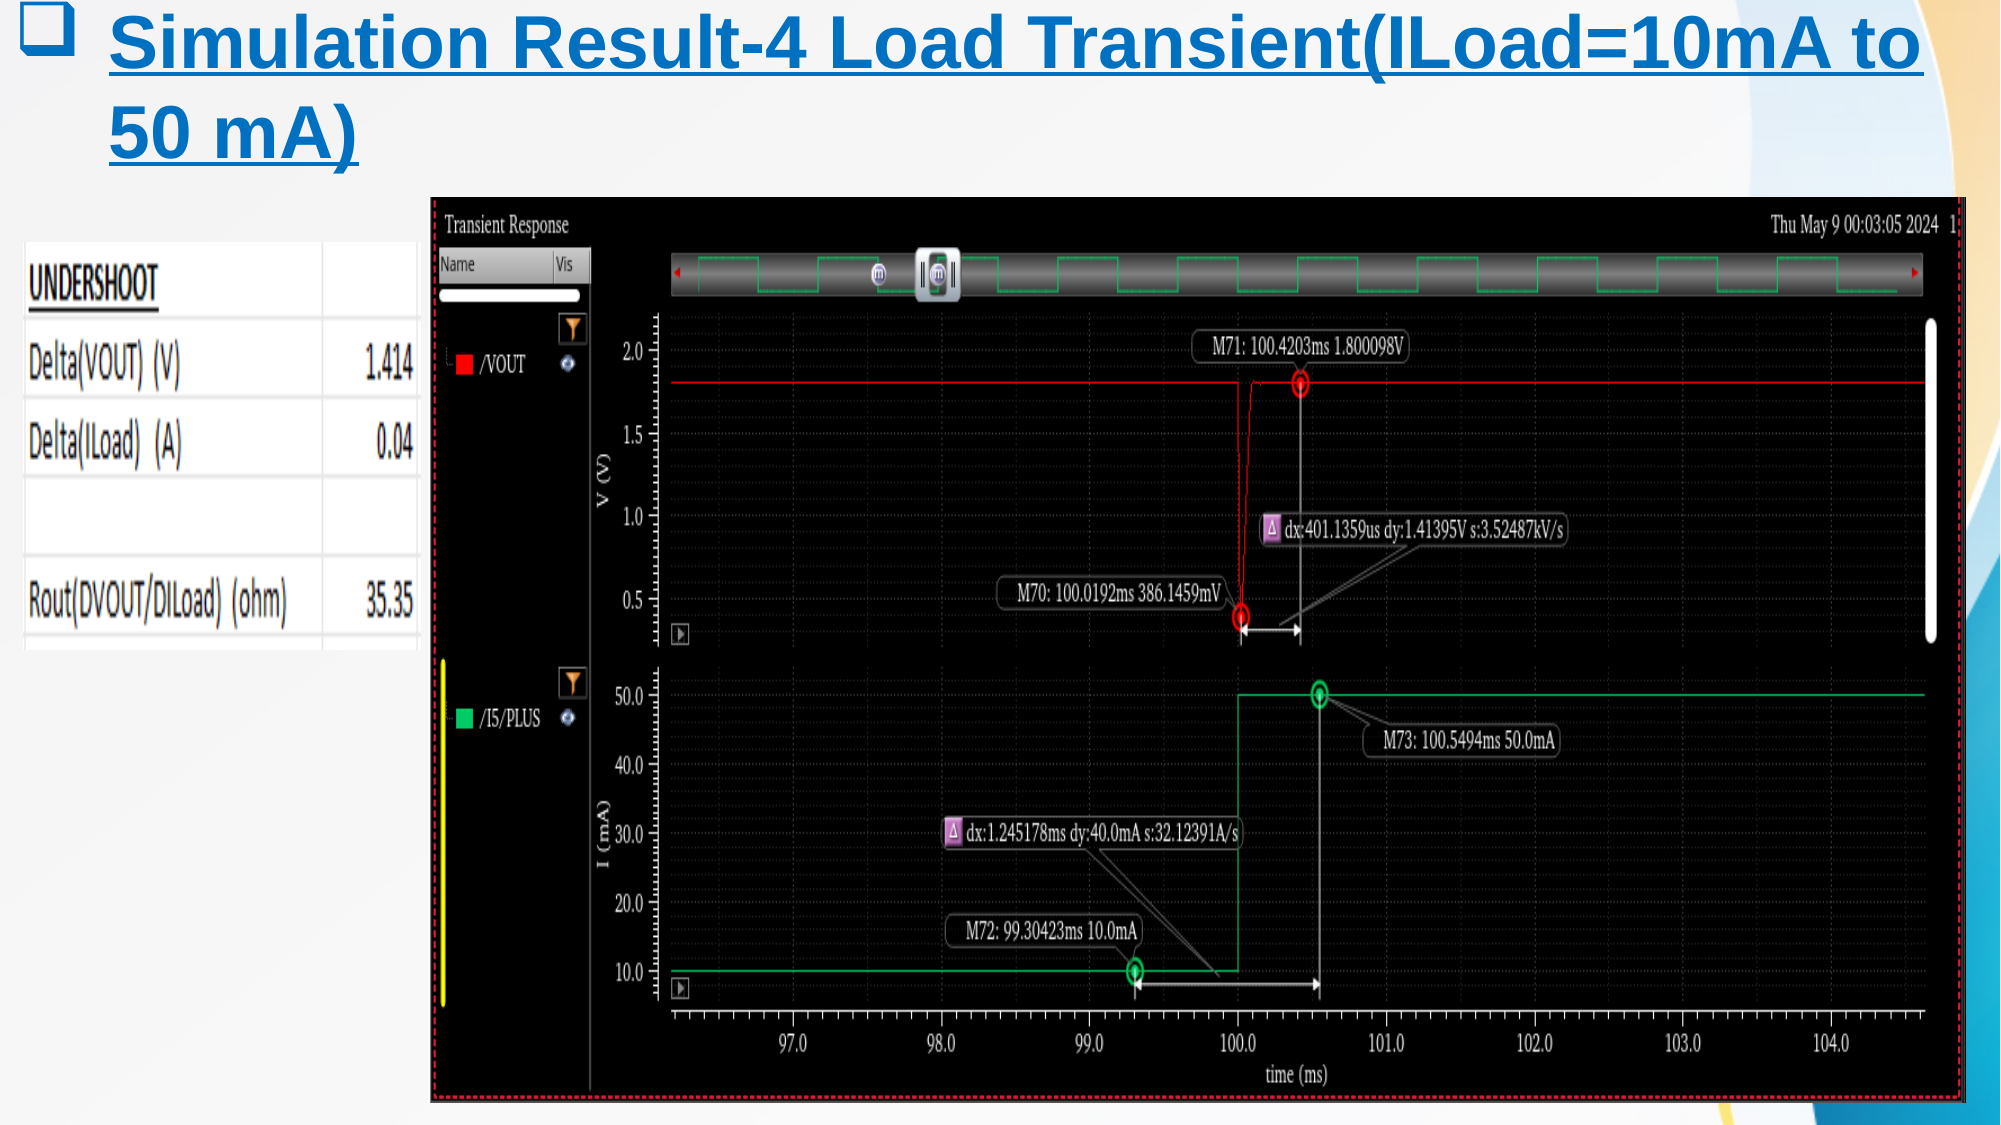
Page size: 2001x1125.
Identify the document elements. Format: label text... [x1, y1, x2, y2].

title Simulation Result-4 Load Transient(ILoad=10mA to 50 mA) [0, 0, 1983, 167]
picture [0, 0, 2001, 1125]
